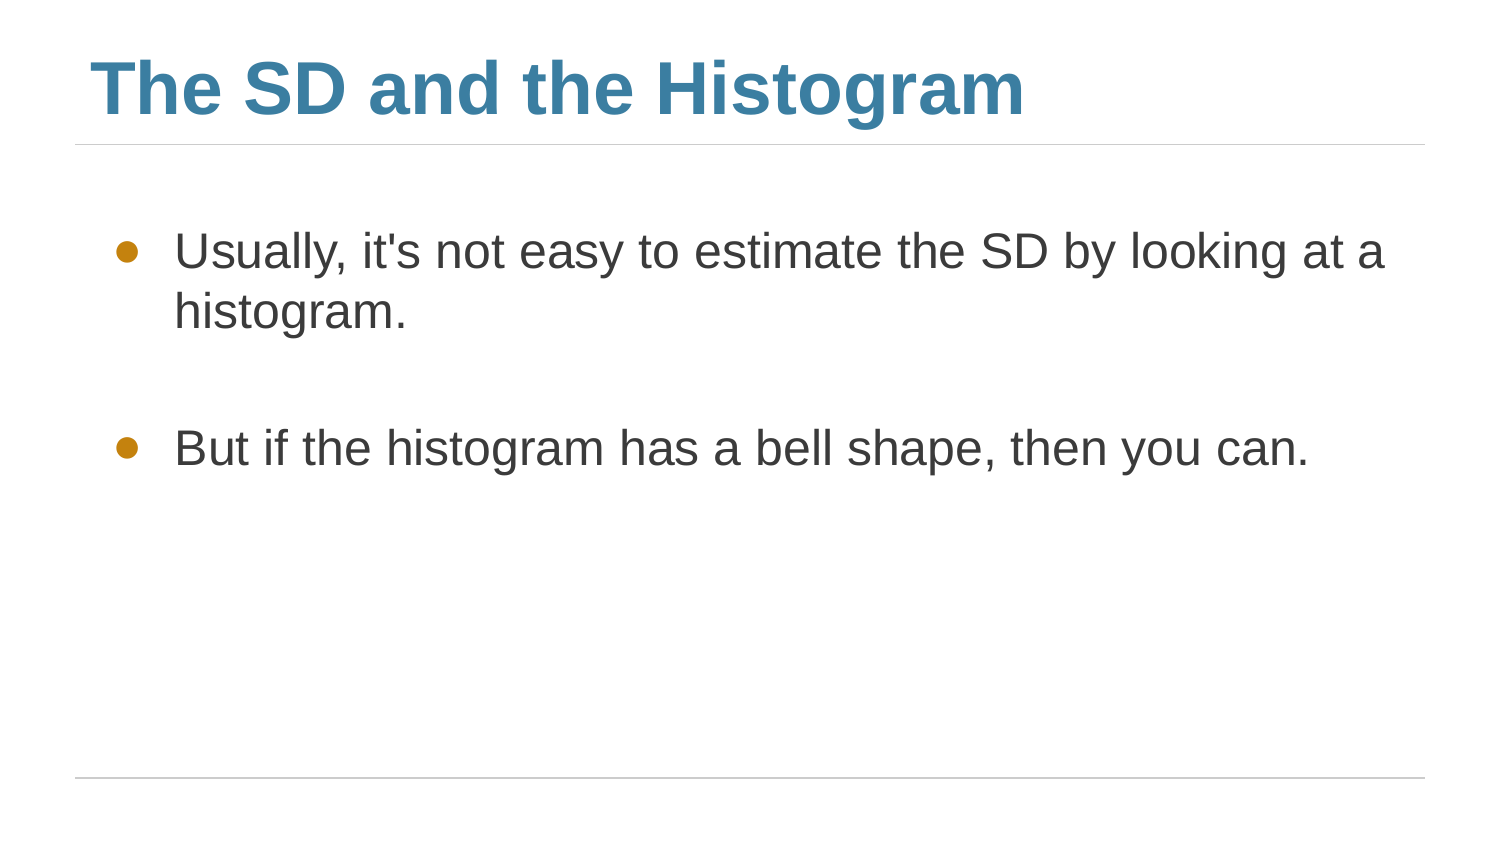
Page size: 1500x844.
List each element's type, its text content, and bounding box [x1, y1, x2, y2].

title The SD and the Histogram [75, 33, 1175, 145]
list Usually, it's not easy to estimate the SD by looking at a histogram. But if the histogram has a bell shape, then you can. [84, 203, 1435, 526]
